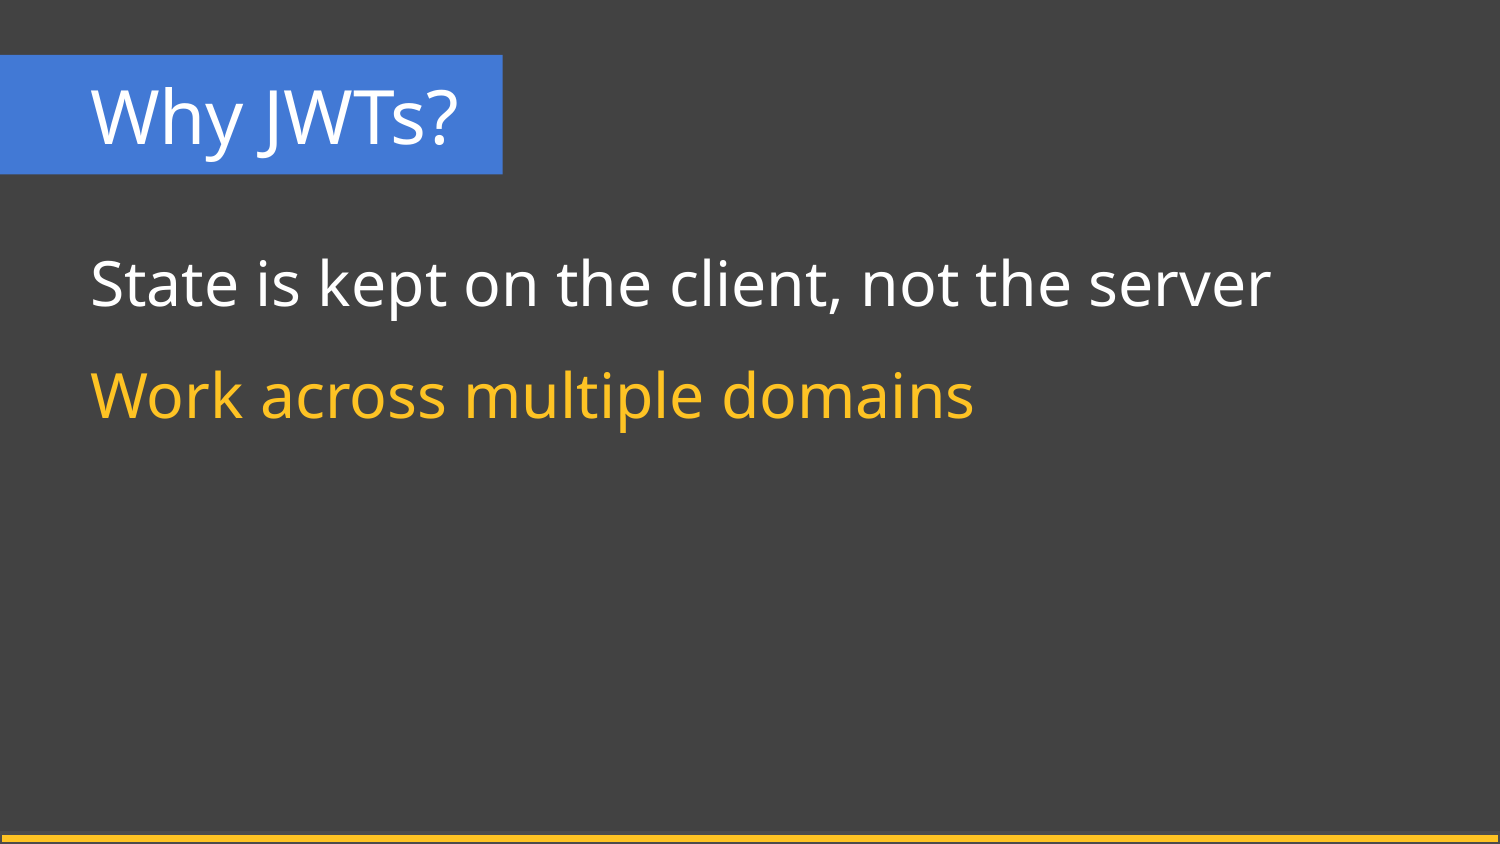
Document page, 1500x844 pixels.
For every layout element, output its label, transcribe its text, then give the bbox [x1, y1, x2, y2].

text_box [0, 54, 75, 175]
title Why JWTs? [75, 33, 1425, 175]
list State is kept on the client, not the server Work across multiple domains [75, 191, 1425, 809]
